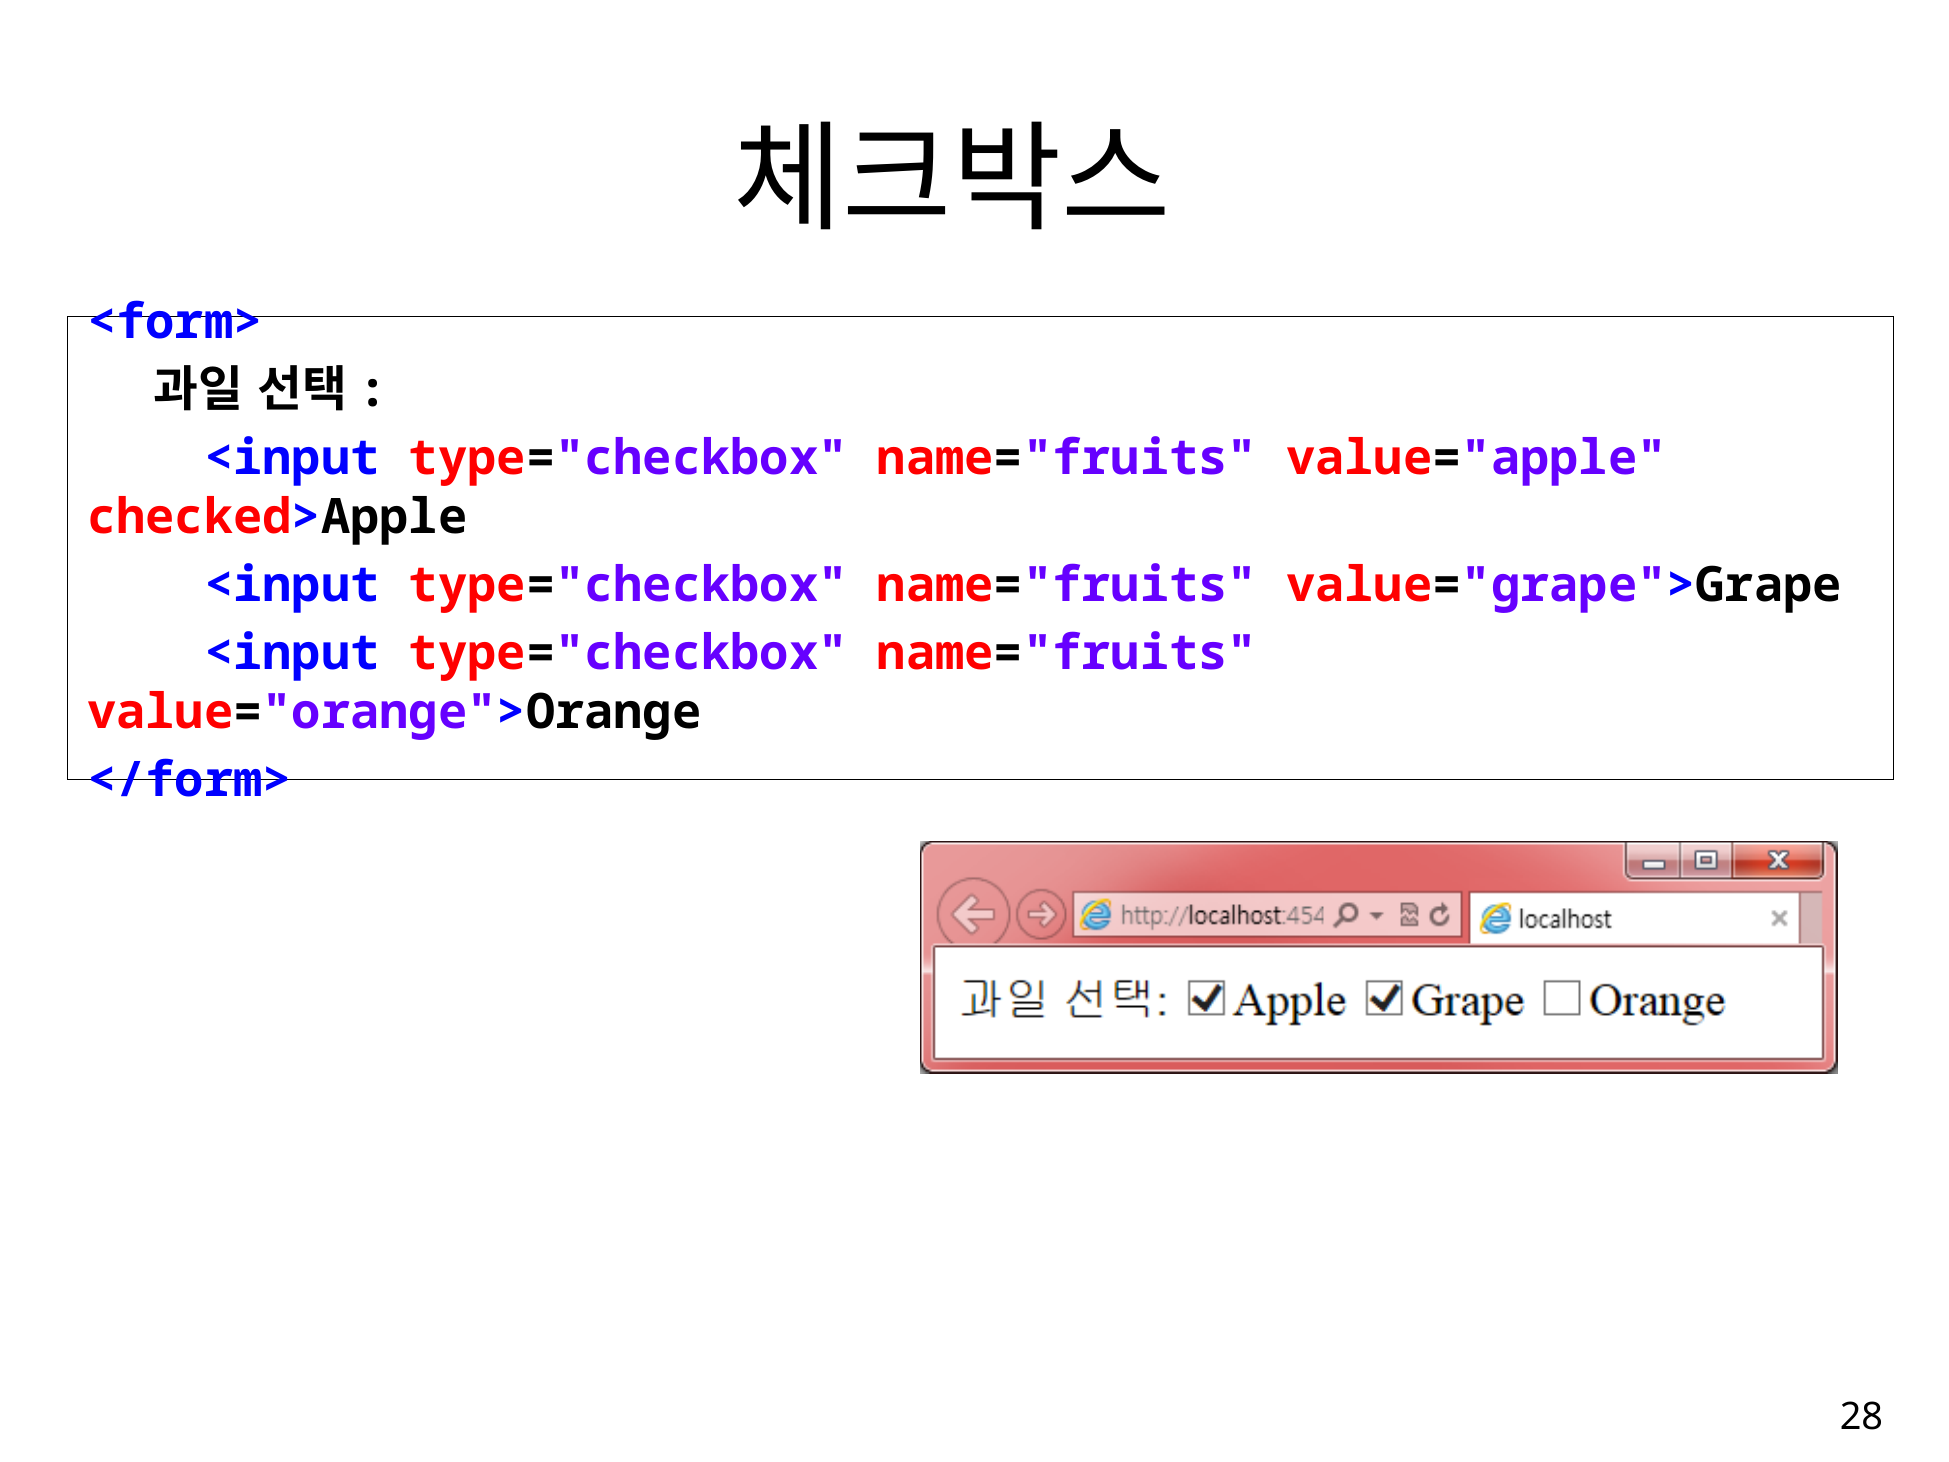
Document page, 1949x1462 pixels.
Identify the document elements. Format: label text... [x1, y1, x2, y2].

title 체크박스 [156, 92, 1749, 255]
picture [919, 841, 1838, 1074]
slide_number 28 [1496, 1372, 1899, 1462]
text_box <form> 과일 선택: <input type="checkbox" name="fruits" value="apple" checked>Apple <input type="checkbox" name="fruits" value="grape">Grape <input type="checkbox" name="fruits" value="orange">Orange </form> [67, 316, 1894, 780]
